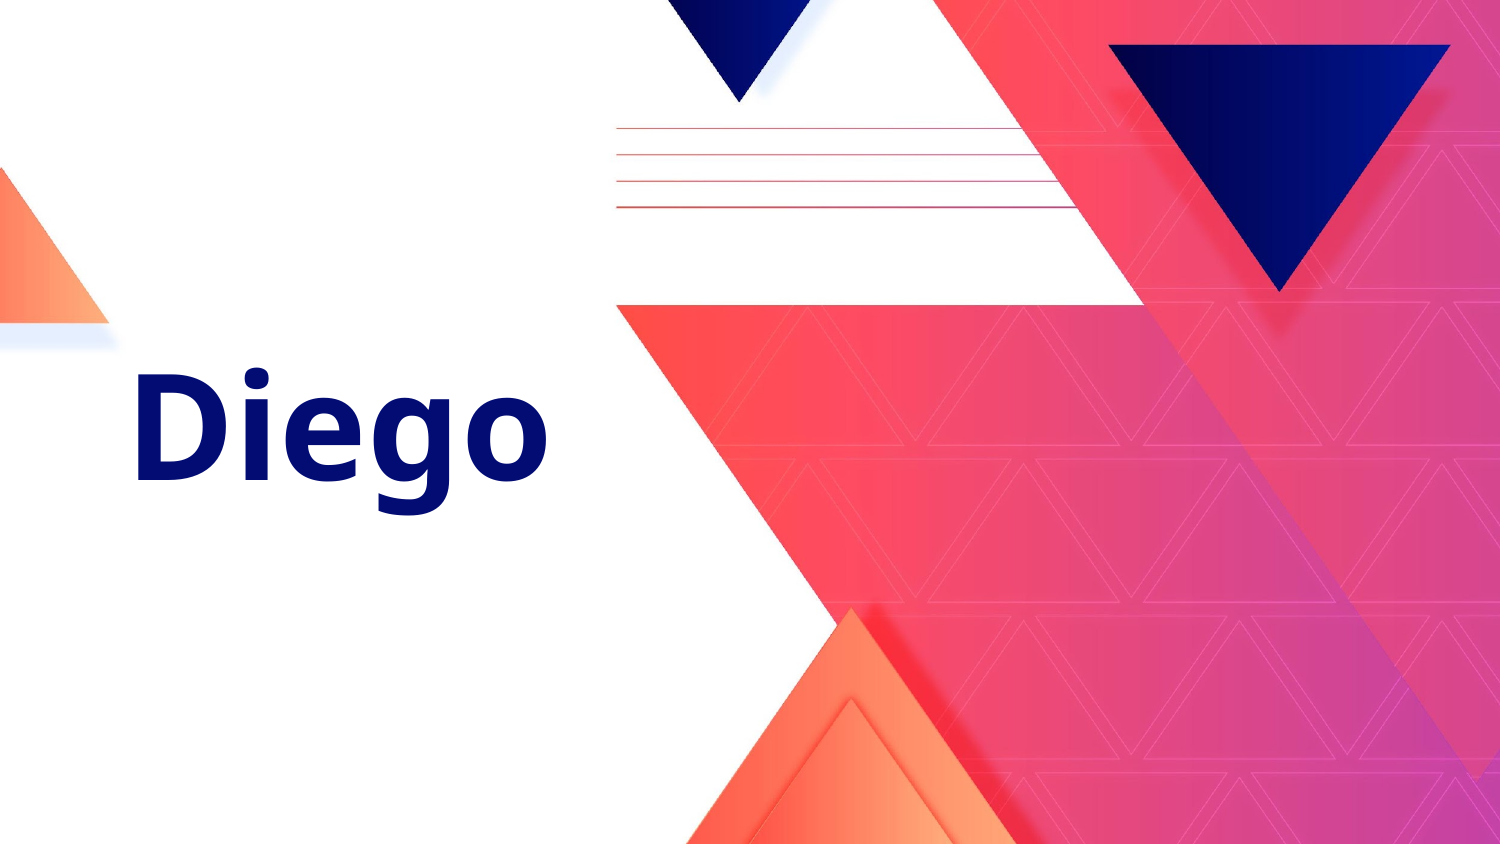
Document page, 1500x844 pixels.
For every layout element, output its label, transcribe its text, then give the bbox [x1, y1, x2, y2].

picture [0, 0, 1500, 844]
text_box Diego [110, 317, 723, 525]
